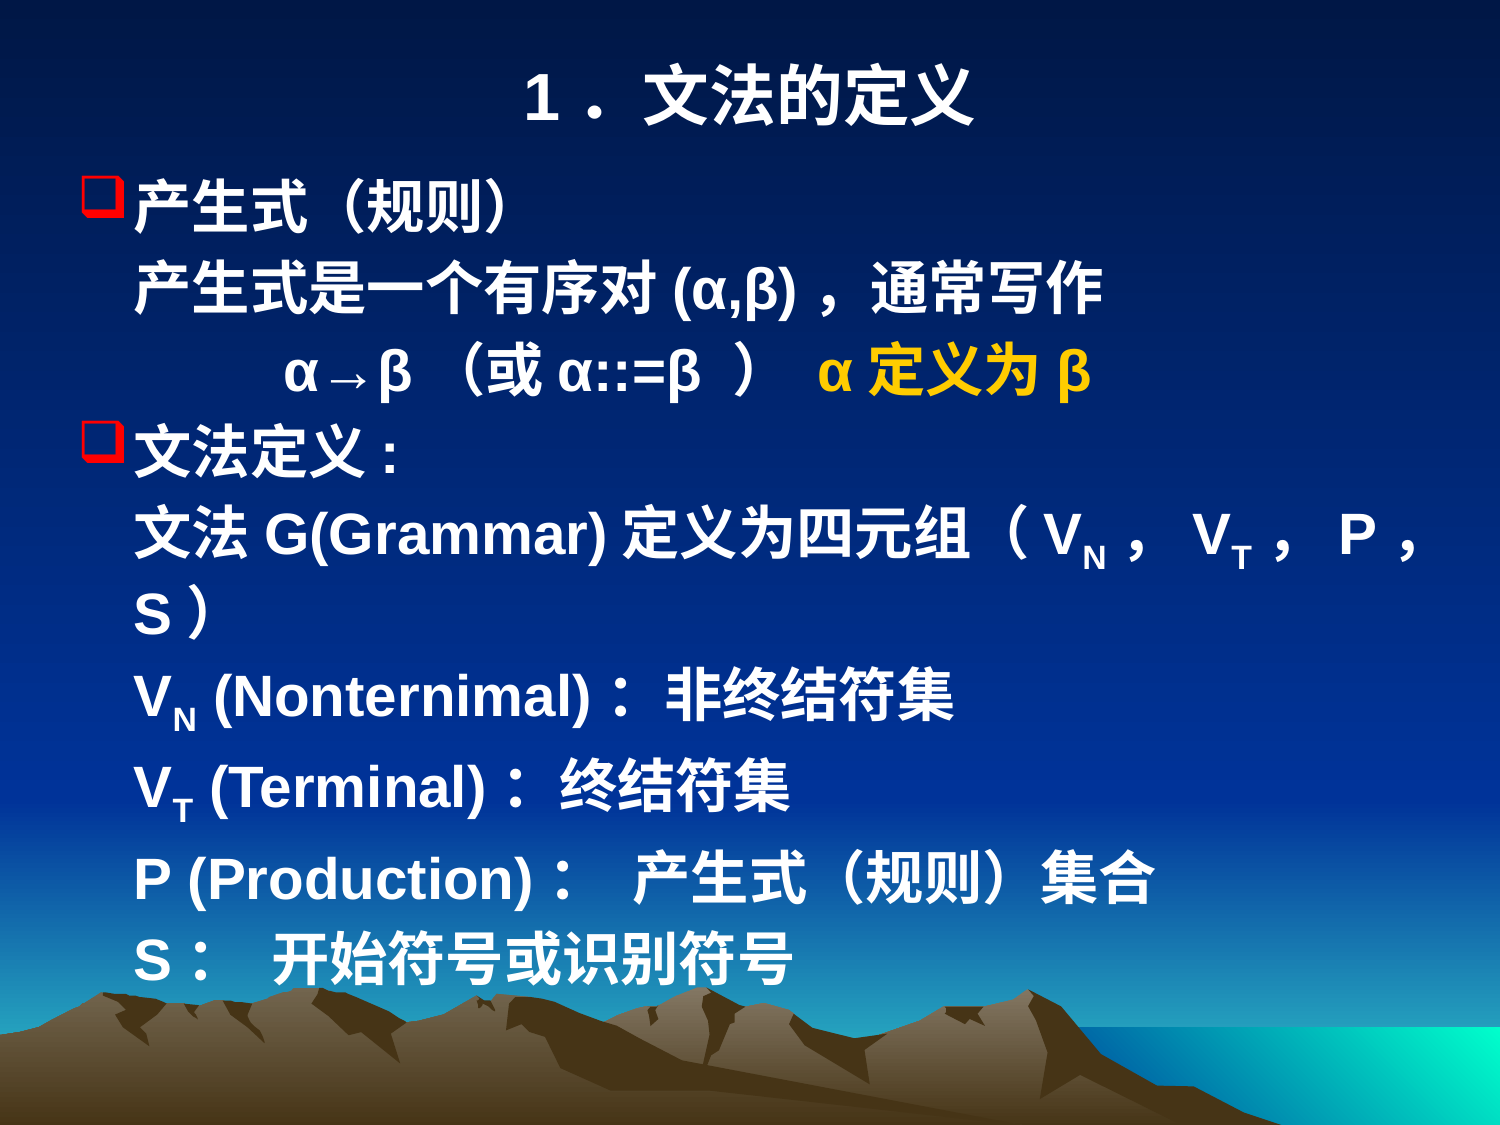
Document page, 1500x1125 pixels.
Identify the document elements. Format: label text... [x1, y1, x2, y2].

title 1．文法的定义 [75, 37, 1425, 150]
list 产生式（规则） 产生式是一个有序对(α,β)，通常写作 α→β（或α::=β ） α定义为β 文法定义: 文法G(Grammar)定义为四元组（VN，VT，P，S） VN (Nonternimal)：非终结符集 VT (Terminal)：终结符集 P (Production)： 产生式（规则）集合 S： 开始符号或识别符号 [62, 162, 1483, 965]
